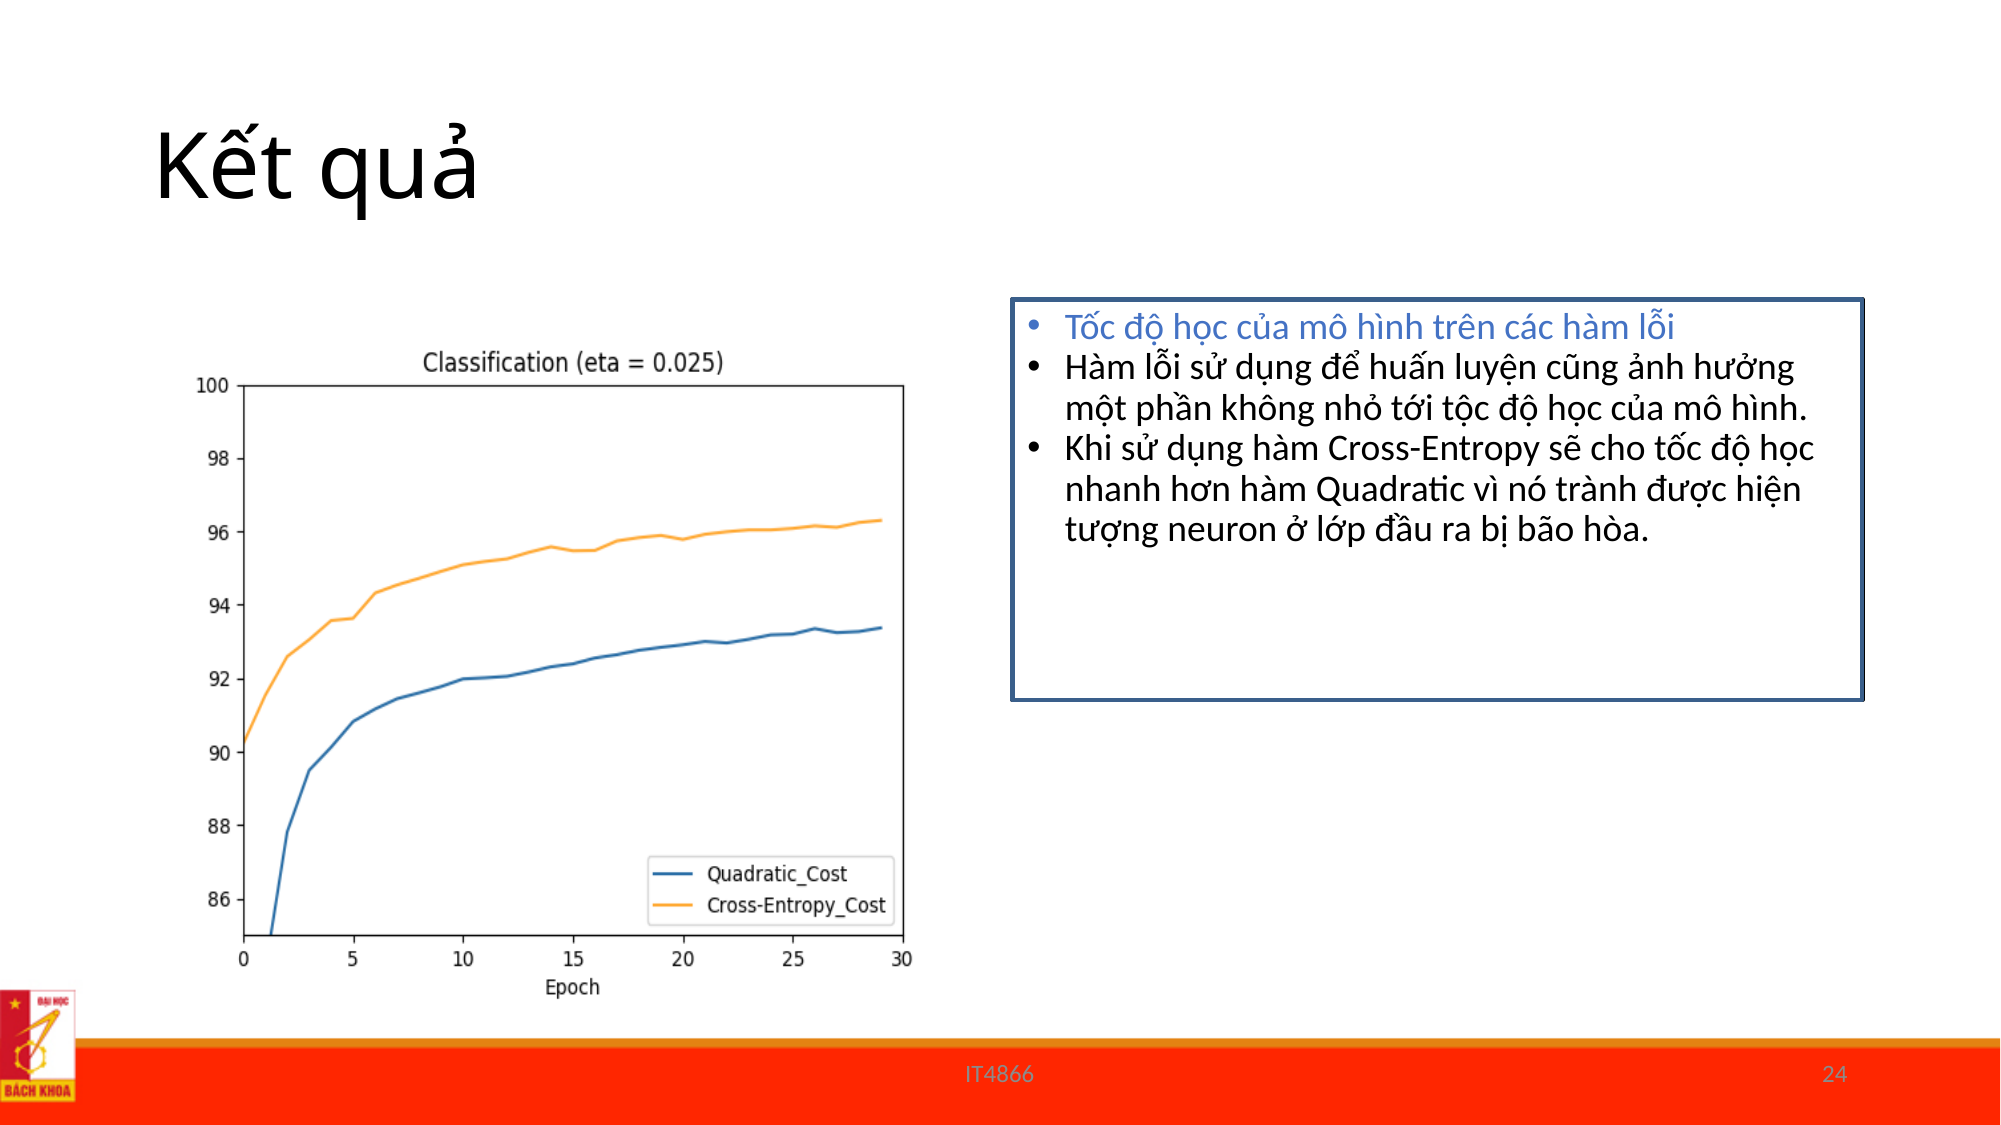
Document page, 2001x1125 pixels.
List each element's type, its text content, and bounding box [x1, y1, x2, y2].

text_box [1010, 297, 1864, 702]
text_box 24 [1412, 1042, 1863, 1103]
text_box IT4866 [662, 1042, 1338, 1103]
picture [0, 0, 2001, 1125]
text_box Kết quả [137, 59, 1863, 278]
